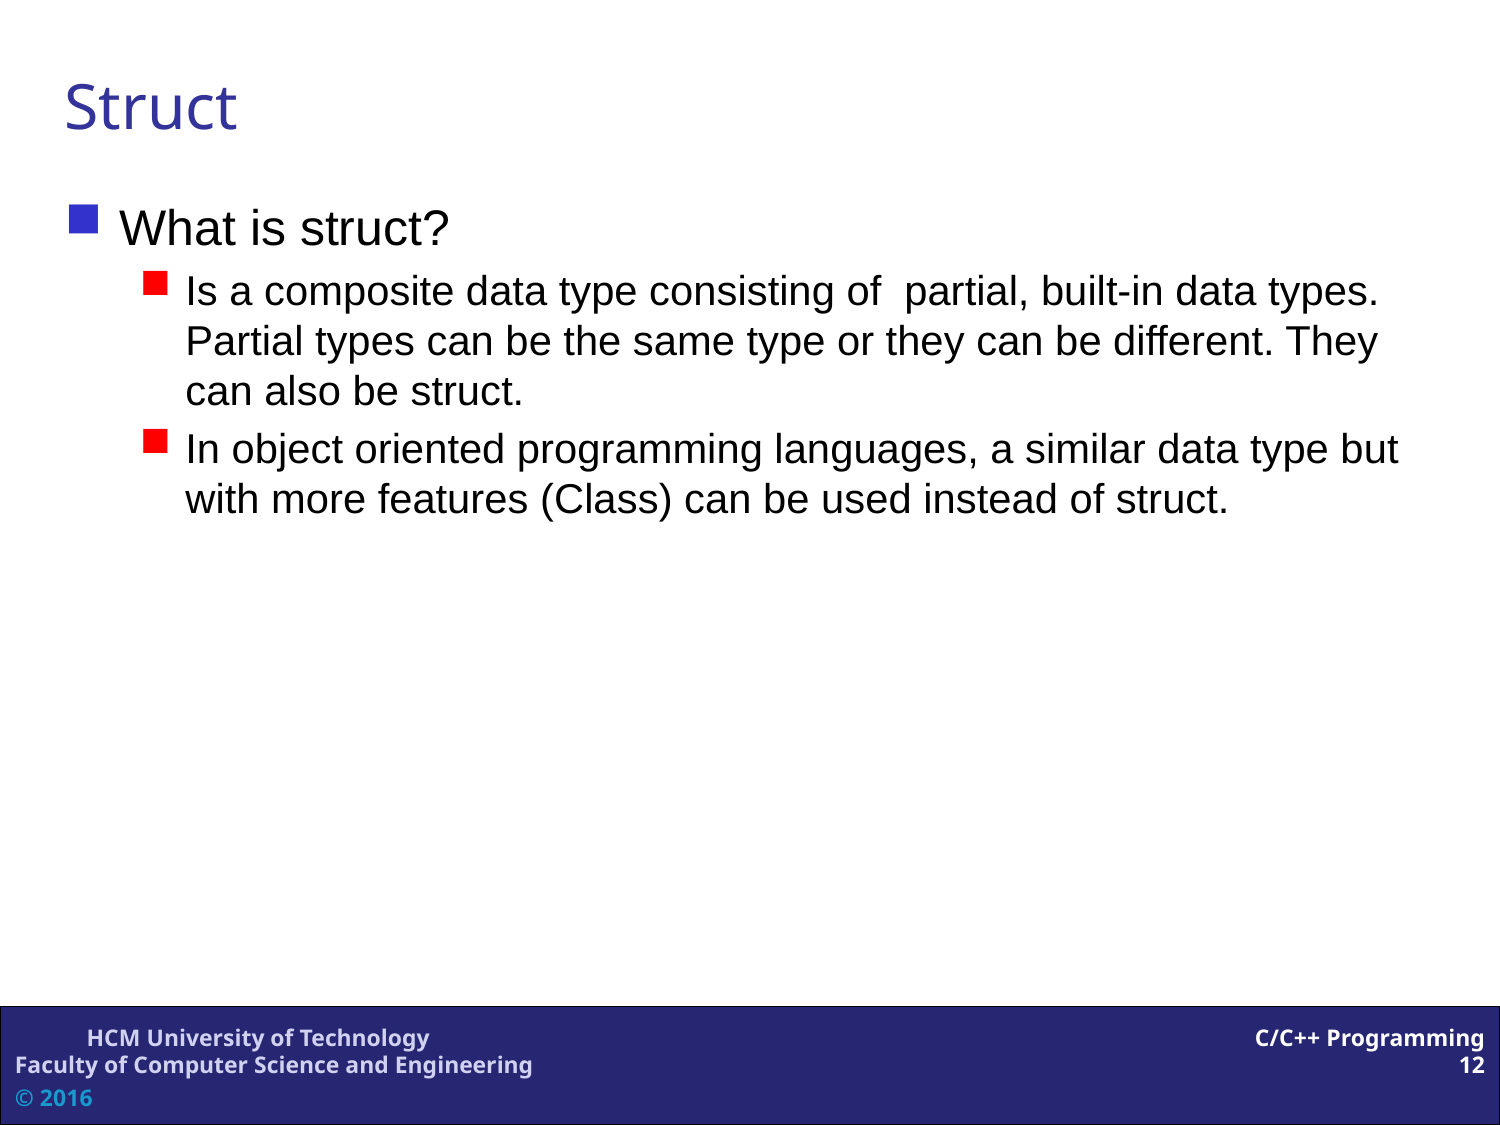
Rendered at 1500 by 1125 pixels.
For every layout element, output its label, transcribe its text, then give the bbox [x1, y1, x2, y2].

text_box What is struct? Is a composite data type consisting of partial, built-in data types. Partial types can be the same type or they can be different. They can also be struct. In object oriented programming languages, a similar data type but with more features (Class) can be used instead of struct. [49, 187, 1463, 1000]
text_box Struct [49, 12, 1463, 150]
